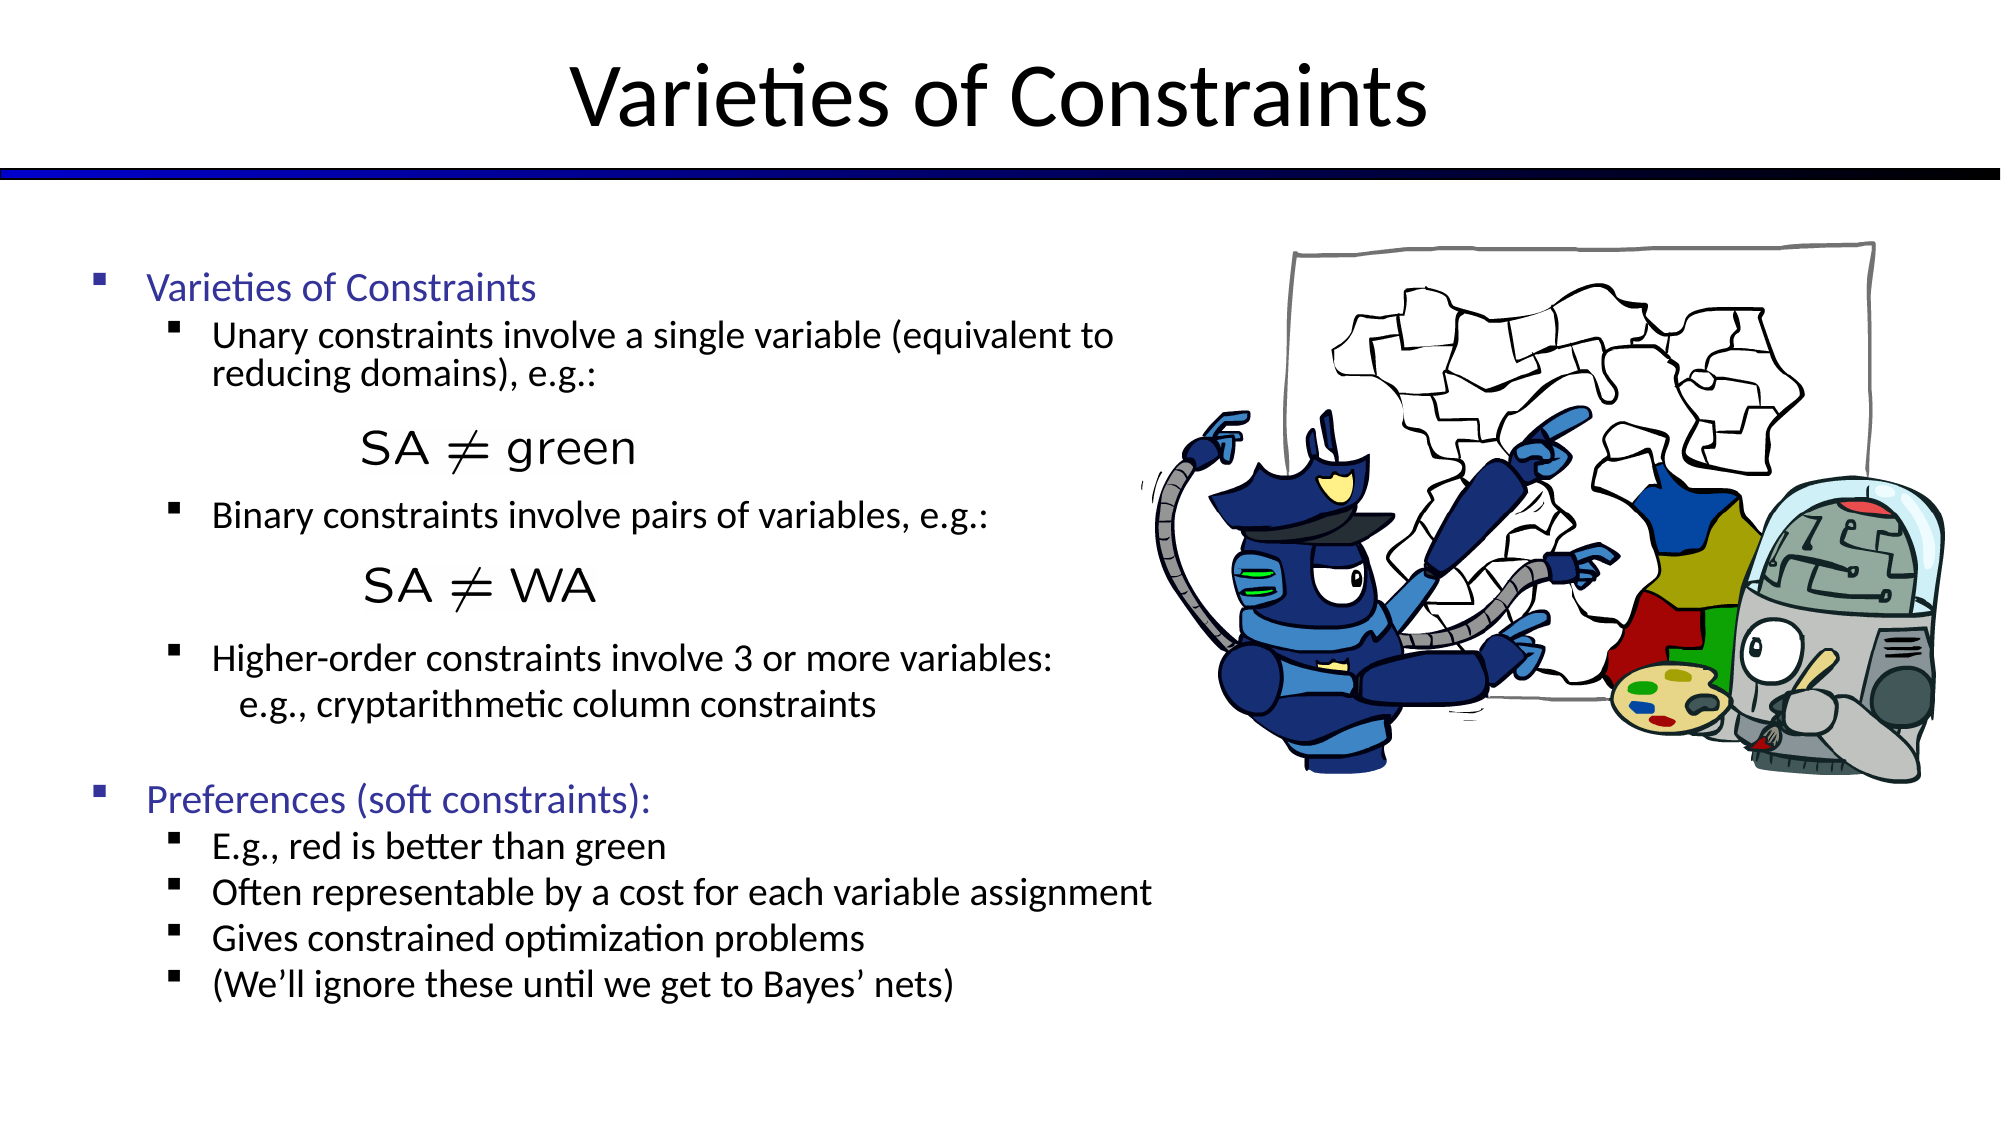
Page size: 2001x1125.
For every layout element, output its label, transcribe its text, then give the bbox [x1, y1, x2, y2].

picture [1137, 237, 1951, 788]
list Varieties of Constraints Unary constraints involve a single variable (equivalent to reducing domains), e.g.: Binary constraints involve pairs of variables, e.g.: Higher-order constraints involve 3 or more variables: e.g., cryptarithmetic column constraints Preferences (soft constraints): E.g., red is better than green Often representable by a cost for each variable assignment Gives constrained optimization problems (We’ll ignore these until we get to Bayes’ nets) [74, 262, 1213, 1076]
picture [361, 429, 635, 476]
title Varieties of Constraints [0, 0, 2000, 184]
picture [364, 566, 598, 613]
